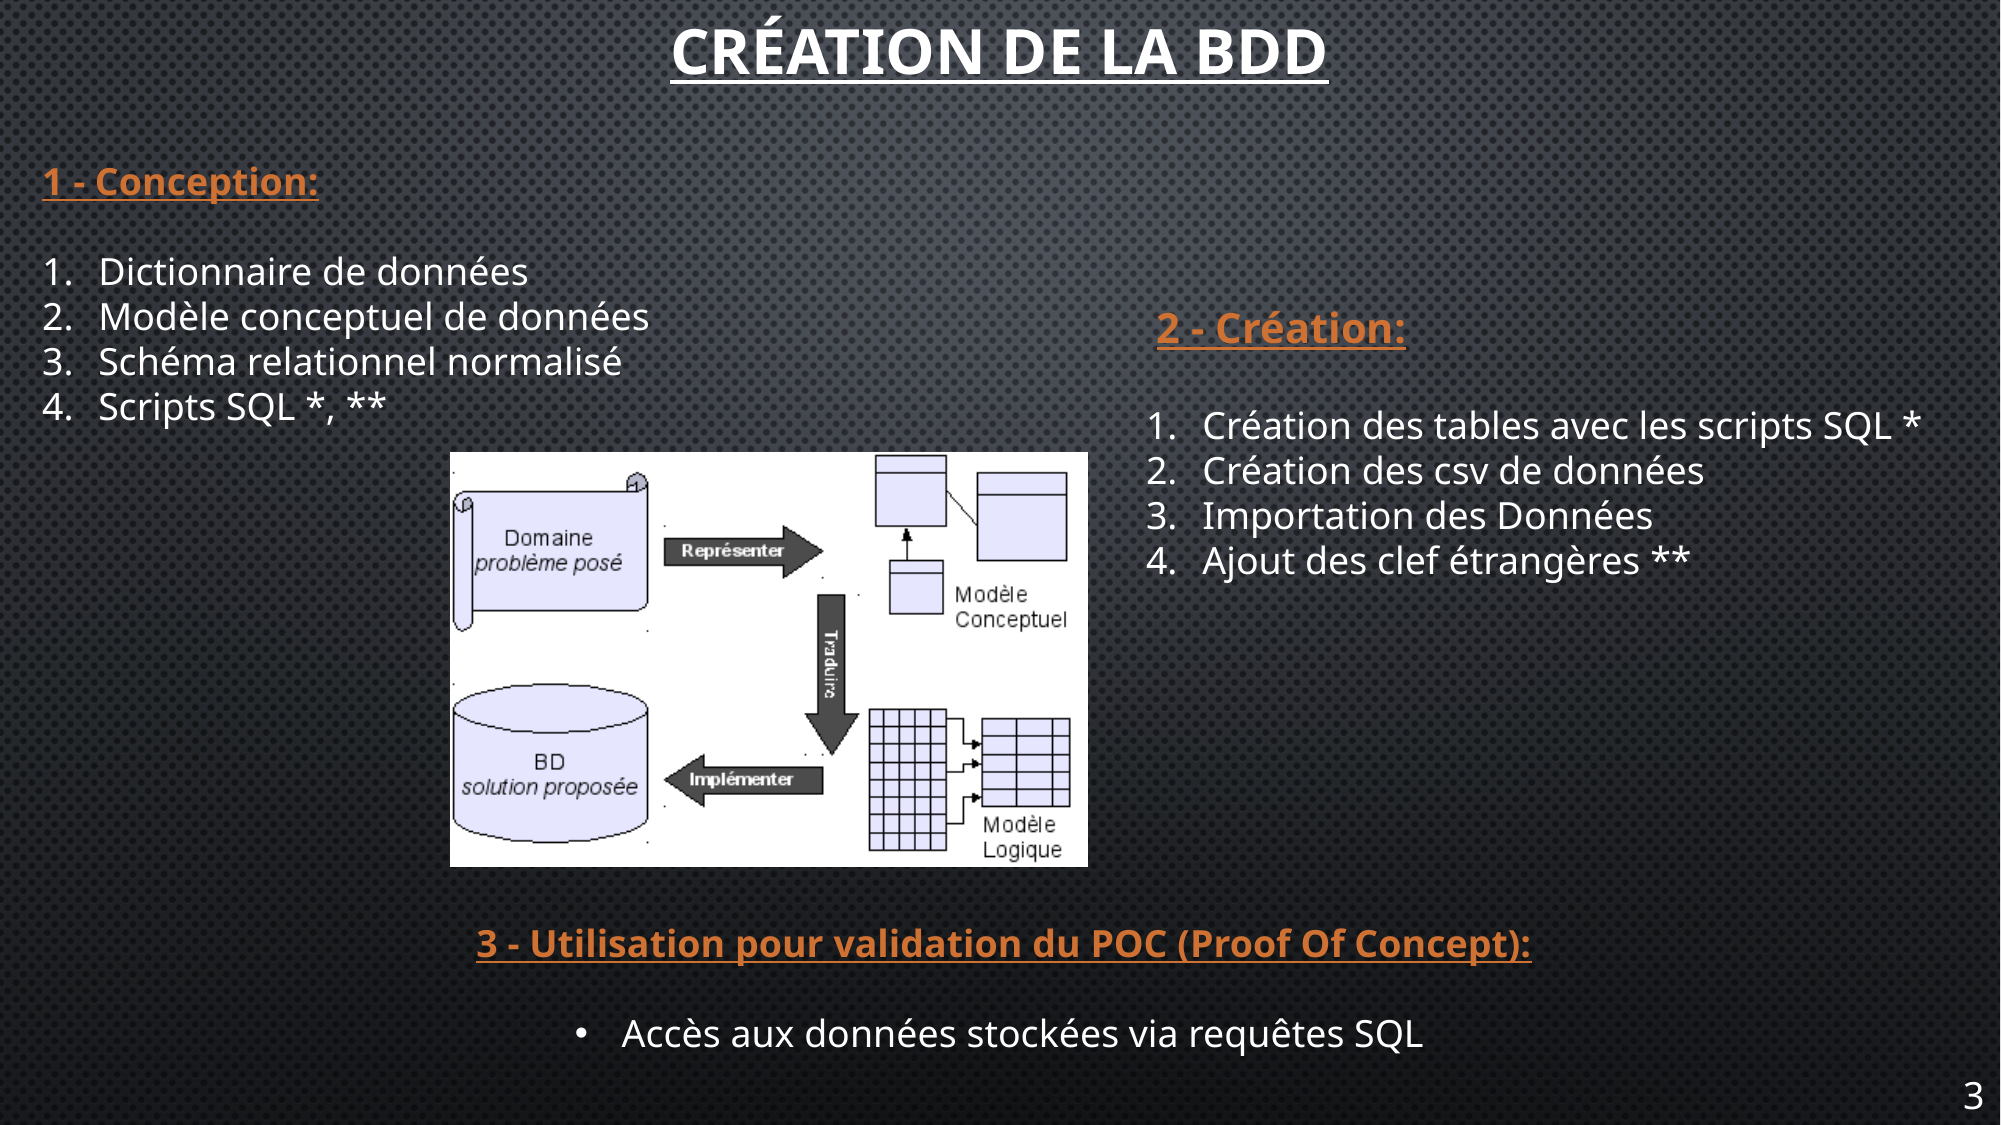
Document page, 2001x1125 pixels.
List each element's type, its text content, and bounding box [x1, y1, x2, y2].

text_box 2 - Création: Création des tables avec les scripts SQL * Création des csv de données Importation des Données Ajout des clef étrangères ** [1131, 294, 2000, 640]
title Création de la BDD [0, 0, 2000, 101]
text_box 1 - Conception: Dictionnaire de données Modèle conceptuel de données Schéma relationnel normalisé Scripts SQL *, ** [27, 150, 957, 436]
text_box 3 - Utilisation pour validation du POC (Proof Of Concept): Accès aux données stockées via requêtes SQL [0, 912, 2000, 1063]
text_box 3 [1948, 1064, 2000, 1125]
picture [450, 452, 1089, 867]
